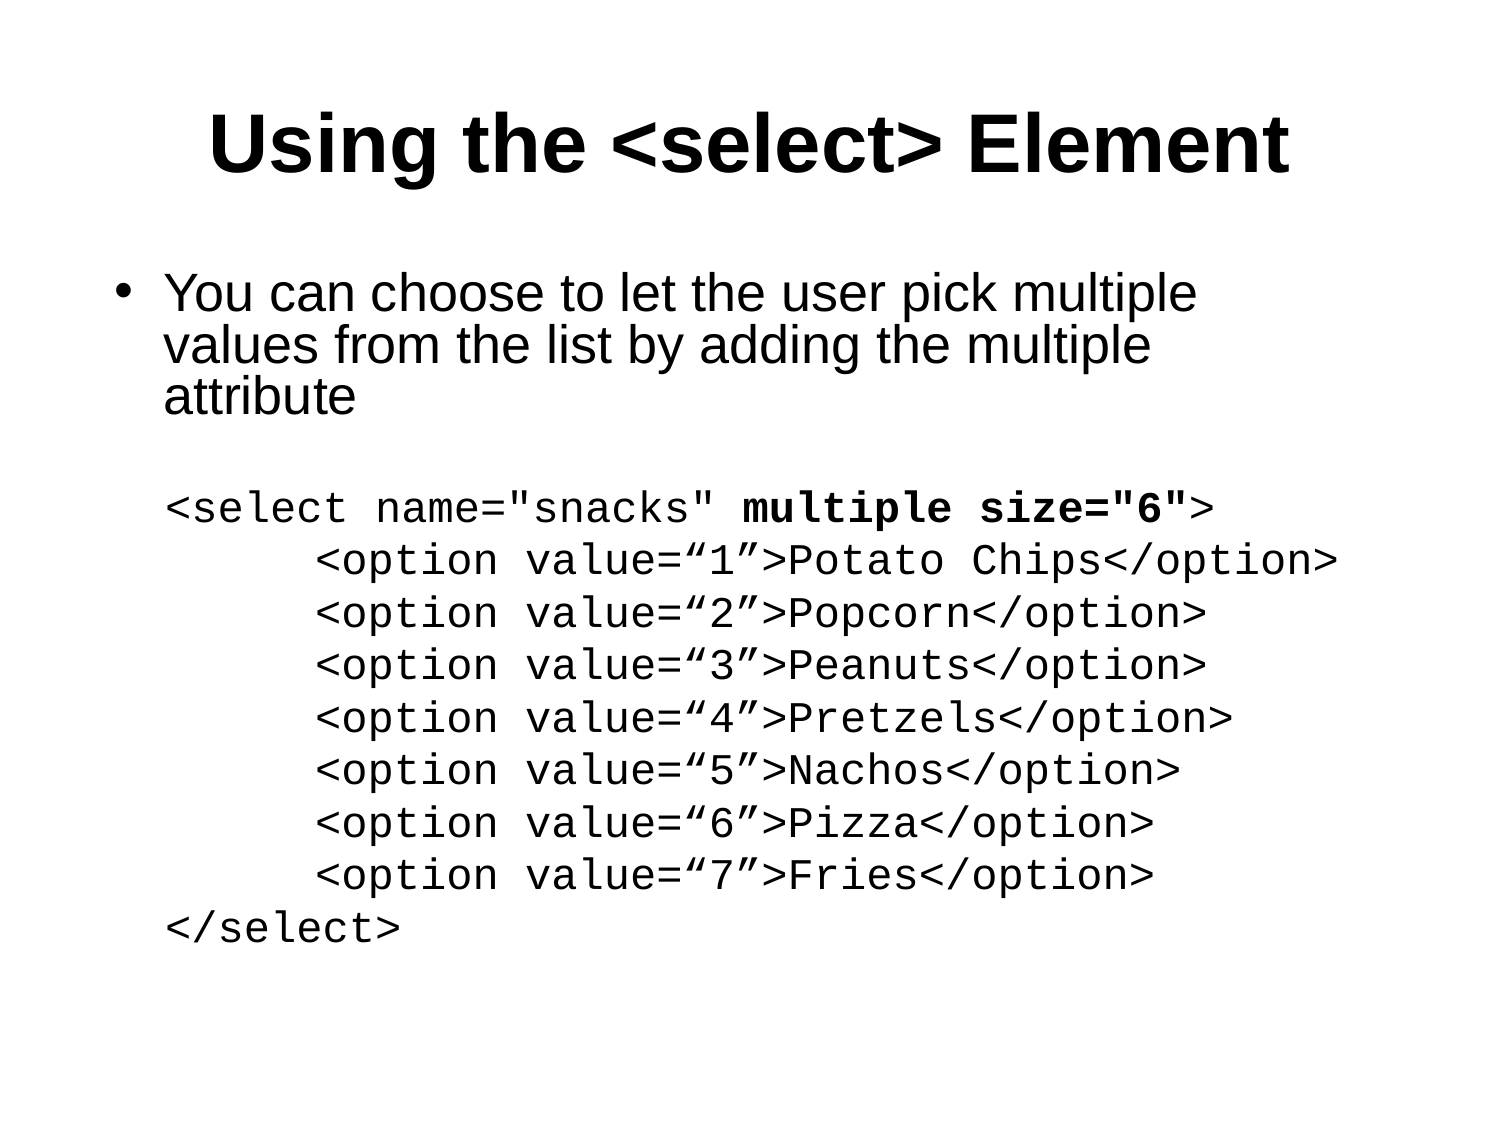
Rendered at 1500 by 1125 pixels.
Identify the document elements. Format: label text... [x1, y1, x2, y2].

text_box <select name="snacks" multiple size="6"> <option value=“1”>Potato Chips</option> <option value=“2”>Popcorn</option> <option value=“3”>Peanuts</option> <option value=“4”>Pretzels</option> <option value=“5”>Nachos</option> <option value=“6”>Pizza</option> <option value=“7”>Fries</option> </select> [149, 470, 1413, 1032]
title Using the <select> Element [75, 45, 1425, 233]
list You can choose to let the user pick multiple values from the list by adding the multiple attribute [99, 262, 1375, 438]
